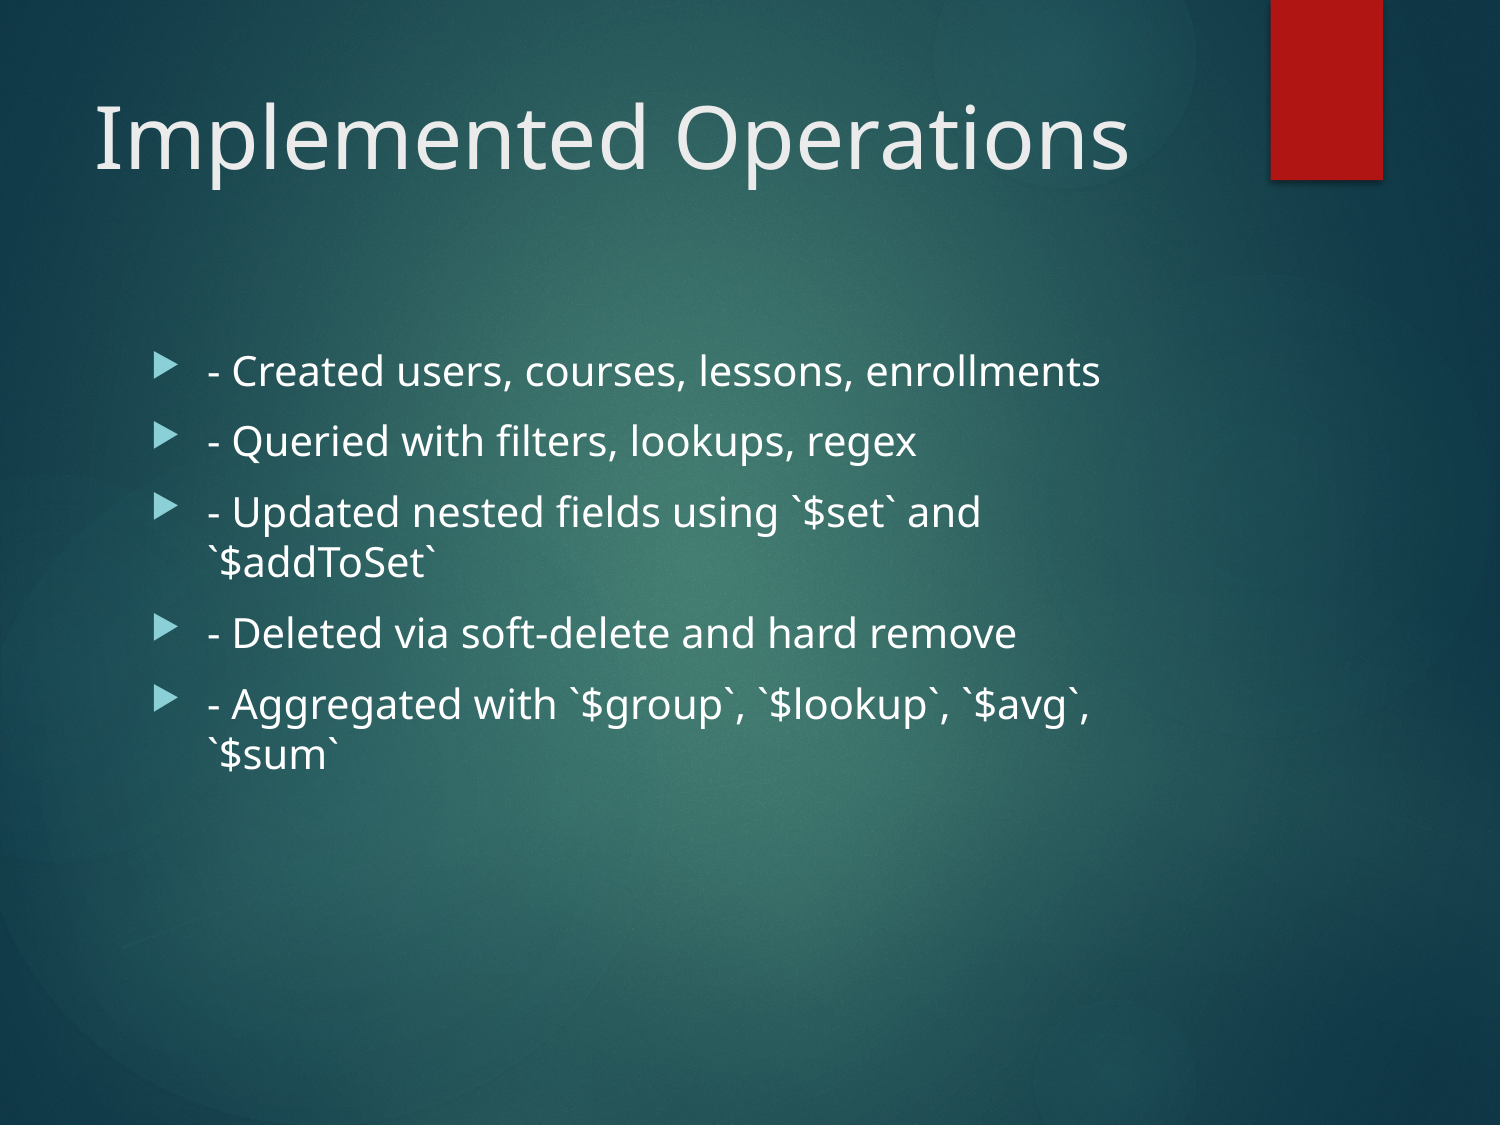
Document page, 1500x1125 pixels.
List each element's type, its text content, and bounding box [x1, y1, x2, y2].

title Implemented Operations [79, 74, 1237, 304]
list - Created users, courses, lessons, enrollments - Queried with filters, lookups, regex - Updated nested fields using `$set` and `$addToSet` - Deleted via soft-delete and hard remove - Aggregated with `$group`, `$lookup`, `$avg`, `$sum` [135, 336, 1237, 1025]
